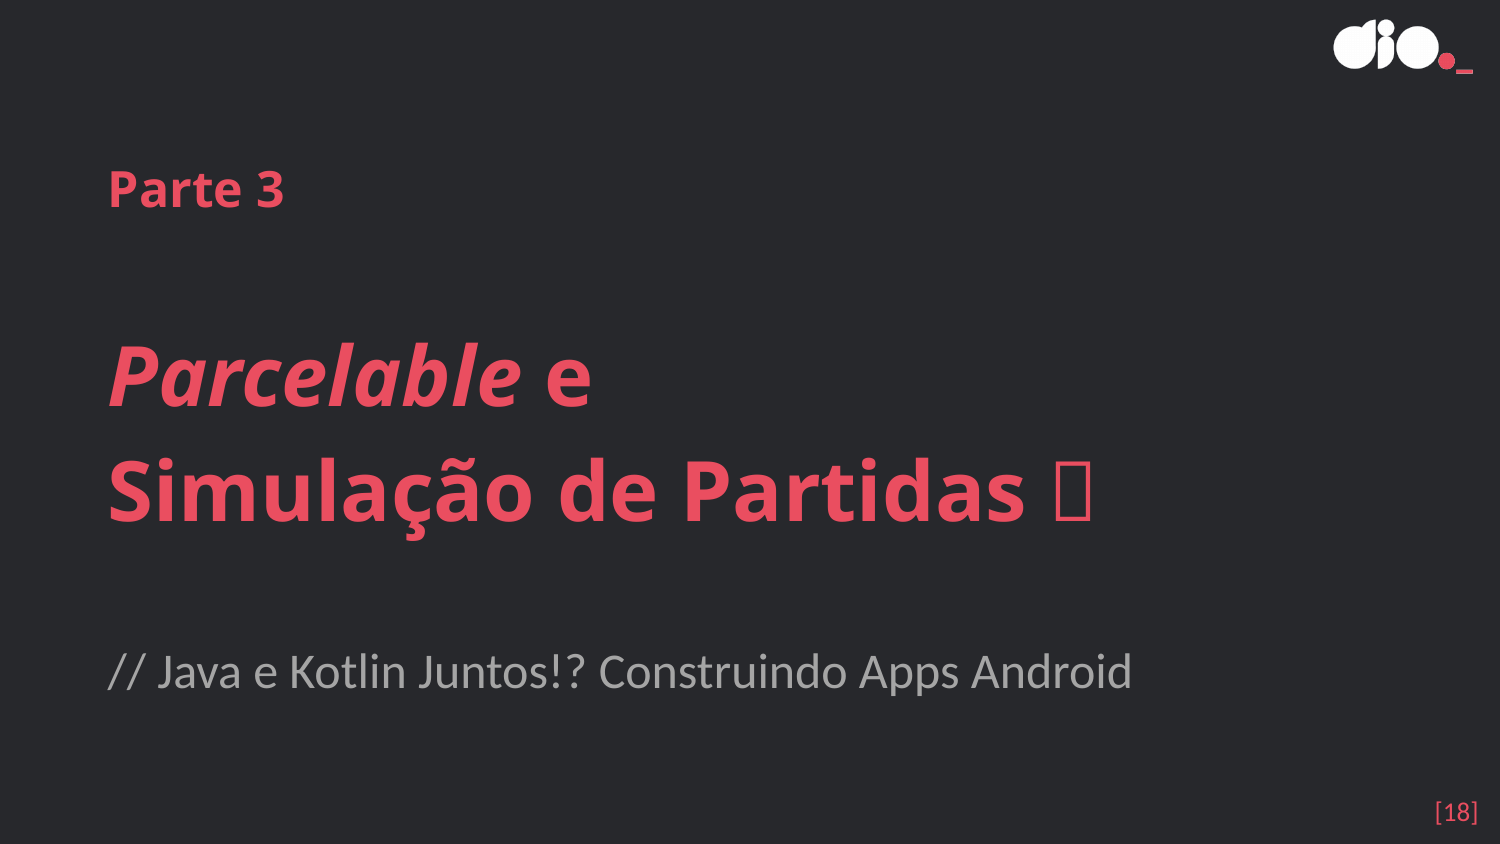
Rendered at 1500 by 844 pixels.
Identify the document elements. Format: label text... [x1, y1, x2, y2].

picture [1332, 19, 1474, 75]
text_box Parte 3 [92, 142, 1309, 223]
text_box // Java e Kotlin Juntos!? Construindo Apps Android [92, 635, 1309, 701]
slide_number [‹#›] [1403, 779, 1494, 844]
text_box Parcelable e Simulação de Partidas 🎲 [92, 292, 1309, 558]
